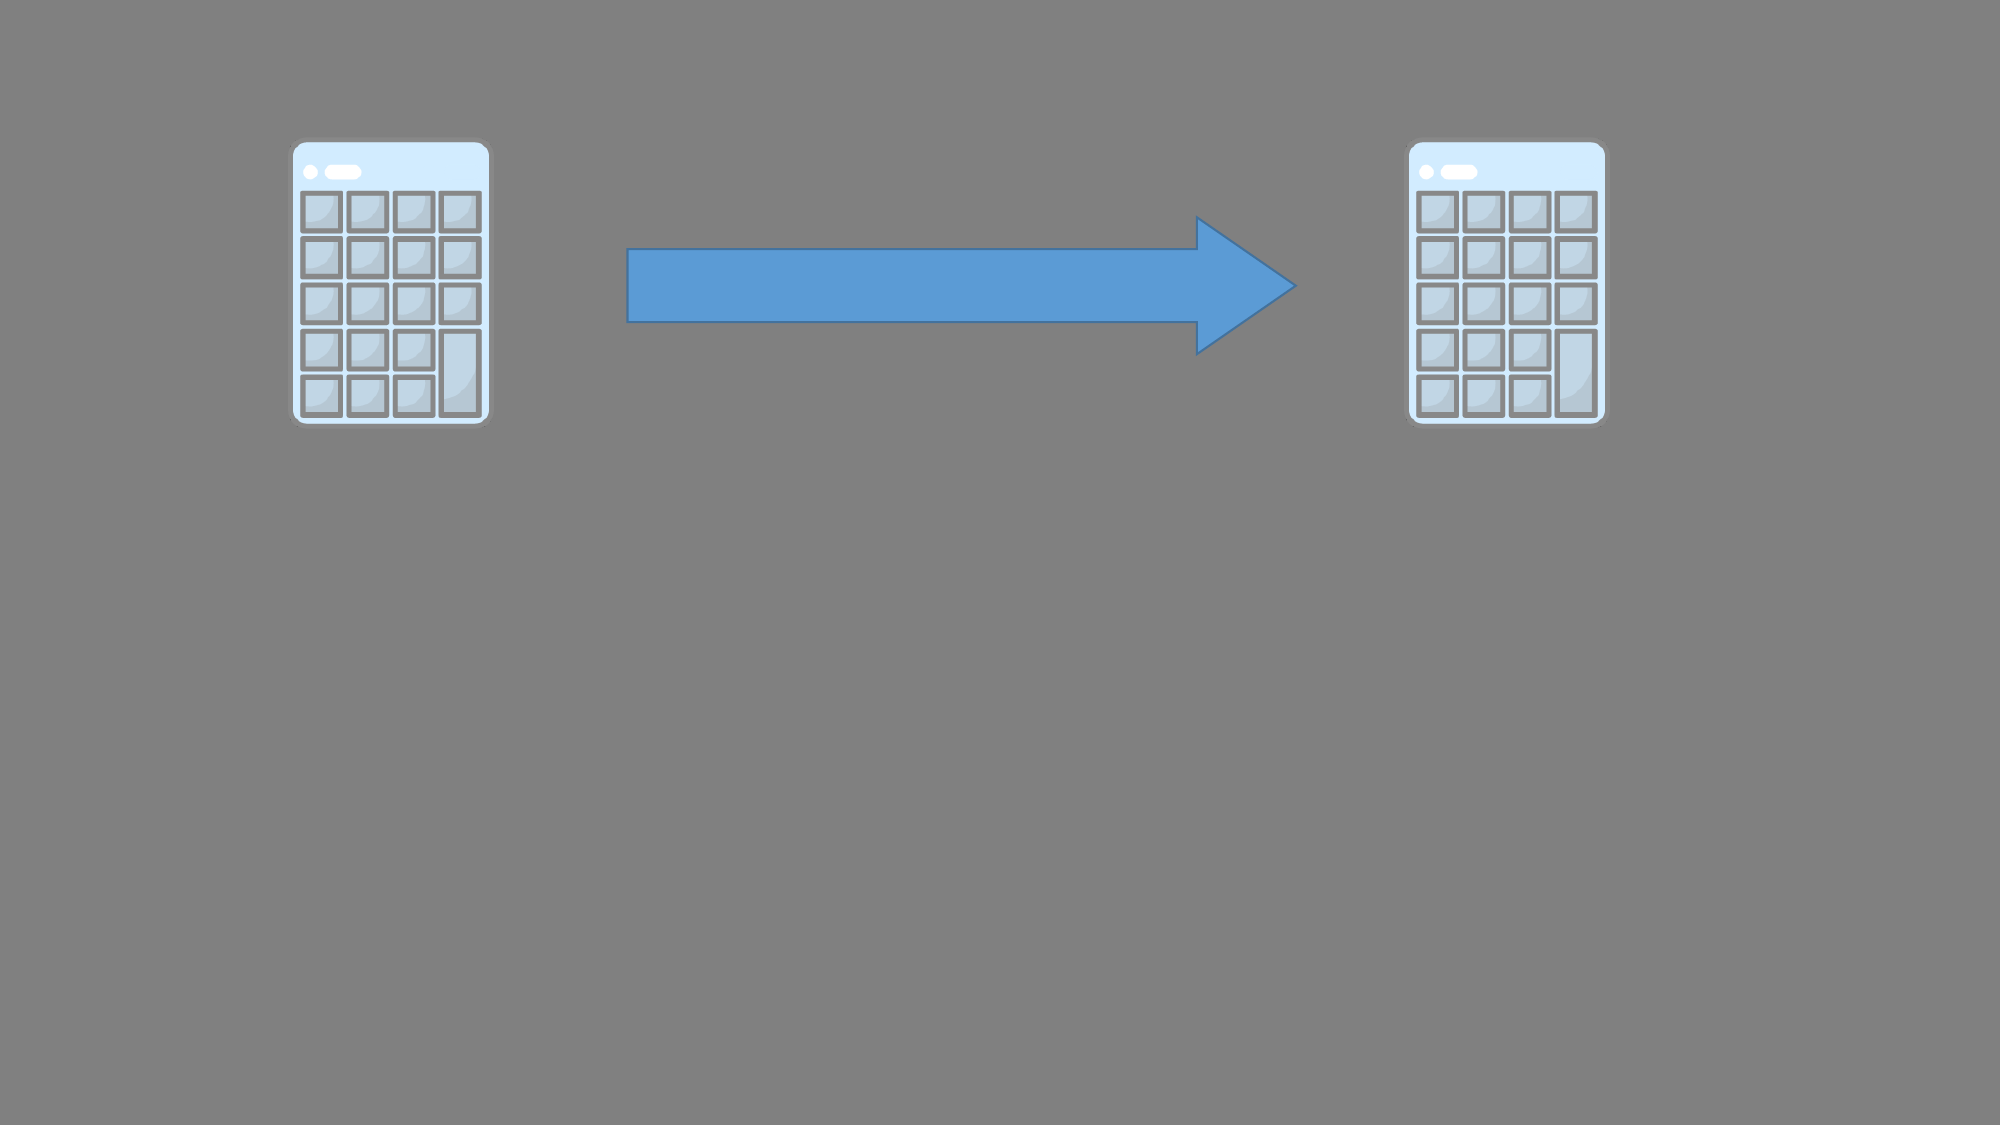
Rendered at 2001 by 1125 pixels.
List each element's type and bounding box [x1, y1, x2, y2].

text_box [626, 215, 1298, 357]
picture [275, 133, 505, 441]
picture [1392, 133, 1621, 441]
